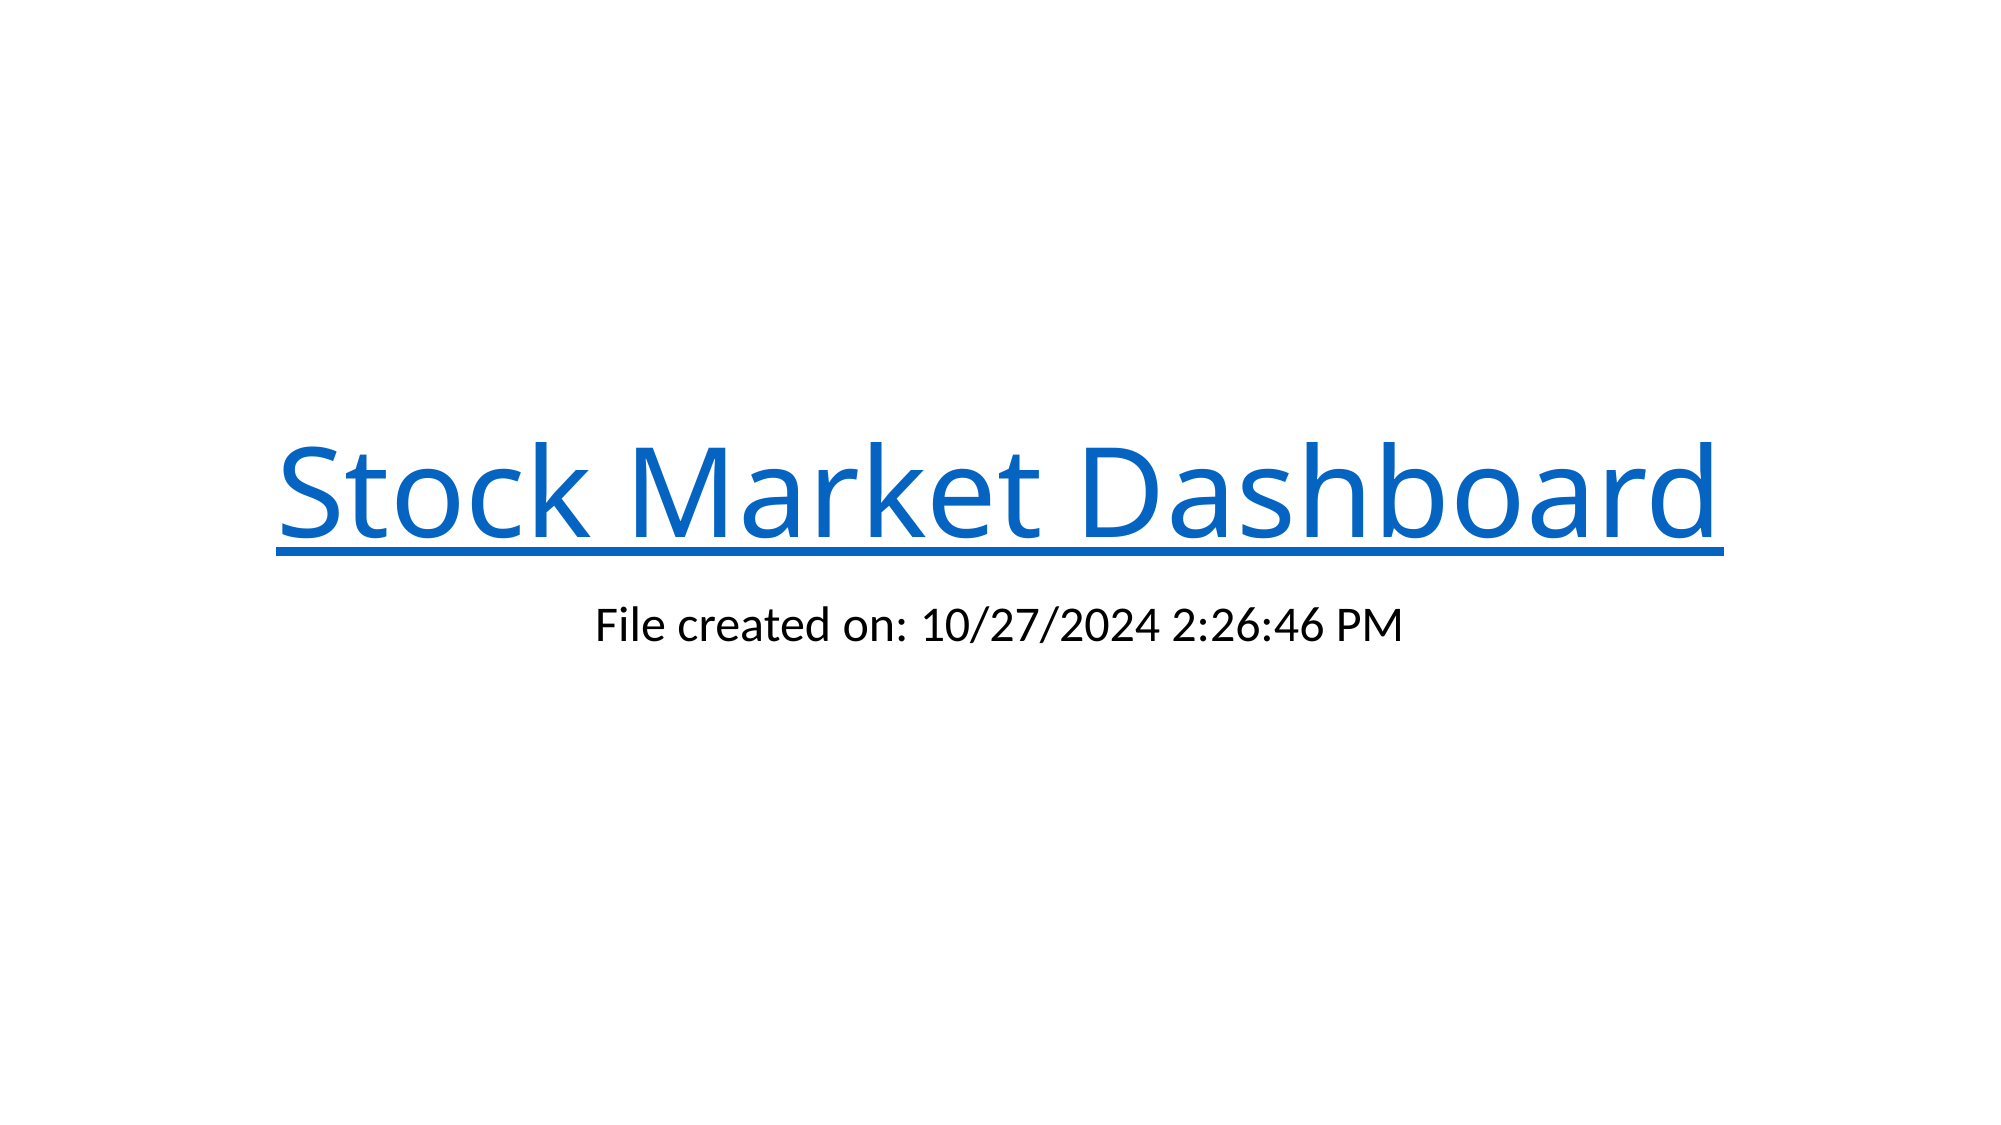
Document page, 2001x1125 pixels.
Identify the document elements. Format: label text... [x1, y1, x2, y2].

subtitle File created on: 10/27/2024 2:26:46 PM [249, 590, 1750, 863]
title Stock Market Dashboard [249, 184, 1750, 576]
